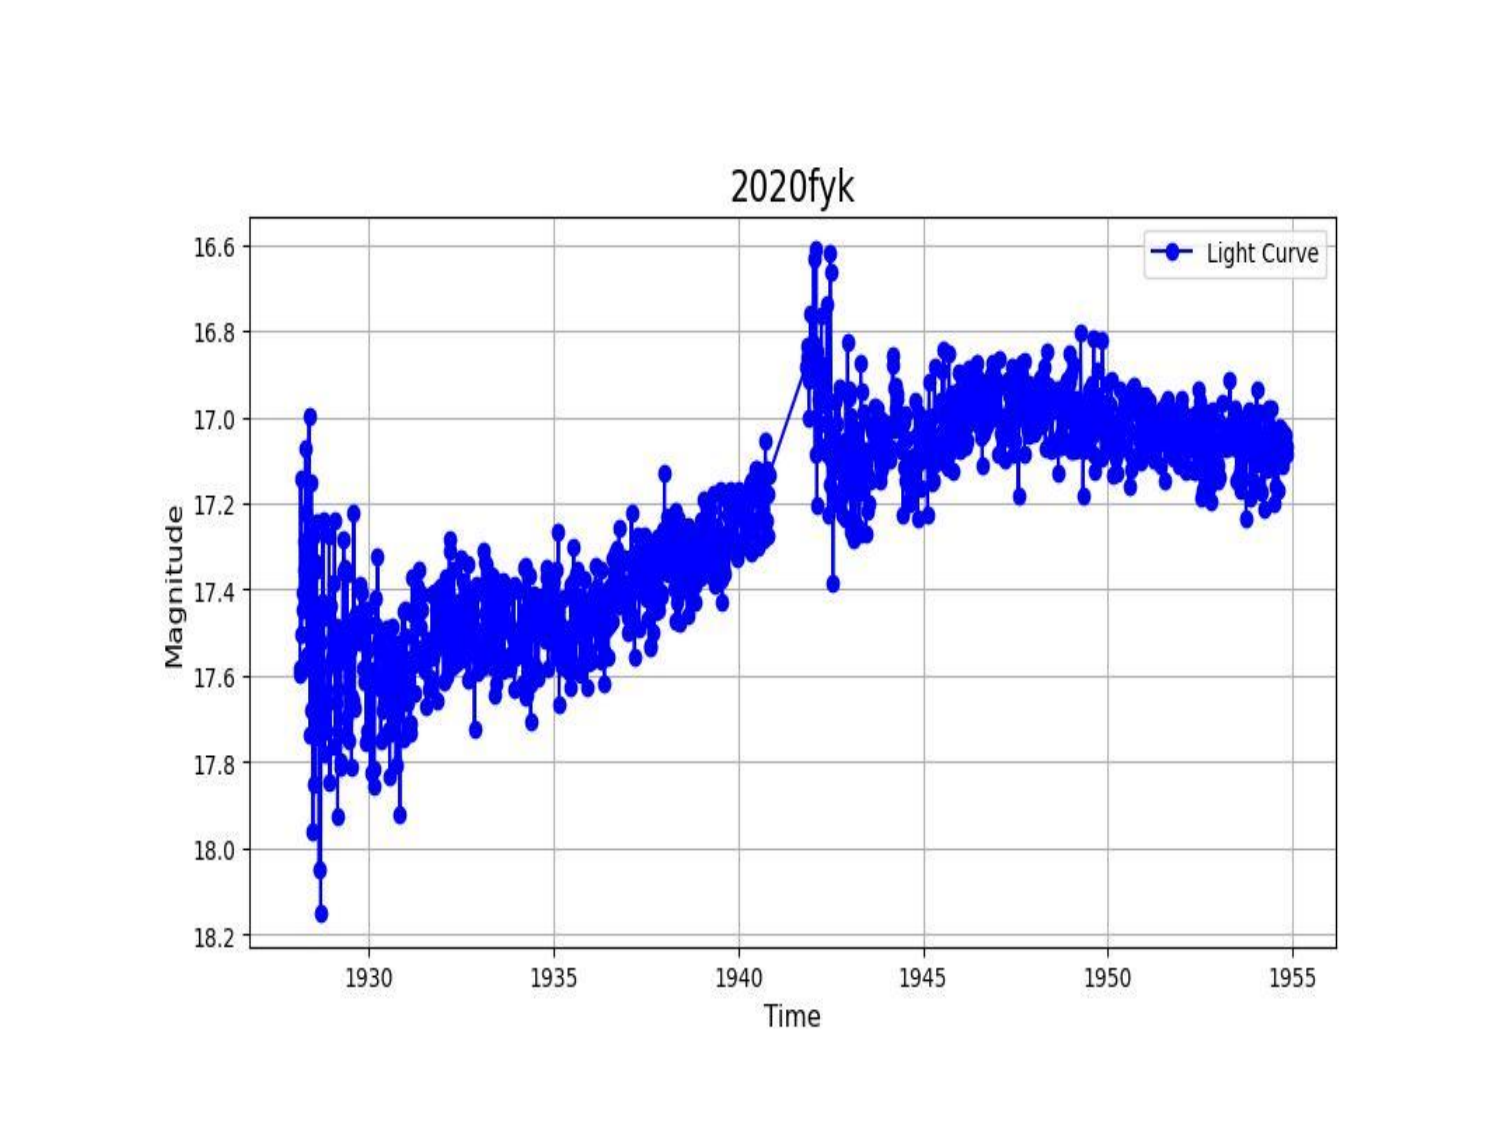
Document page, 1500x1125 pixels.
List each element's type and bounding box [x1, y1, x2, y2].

picture [149, 149, 1351, 1051]
